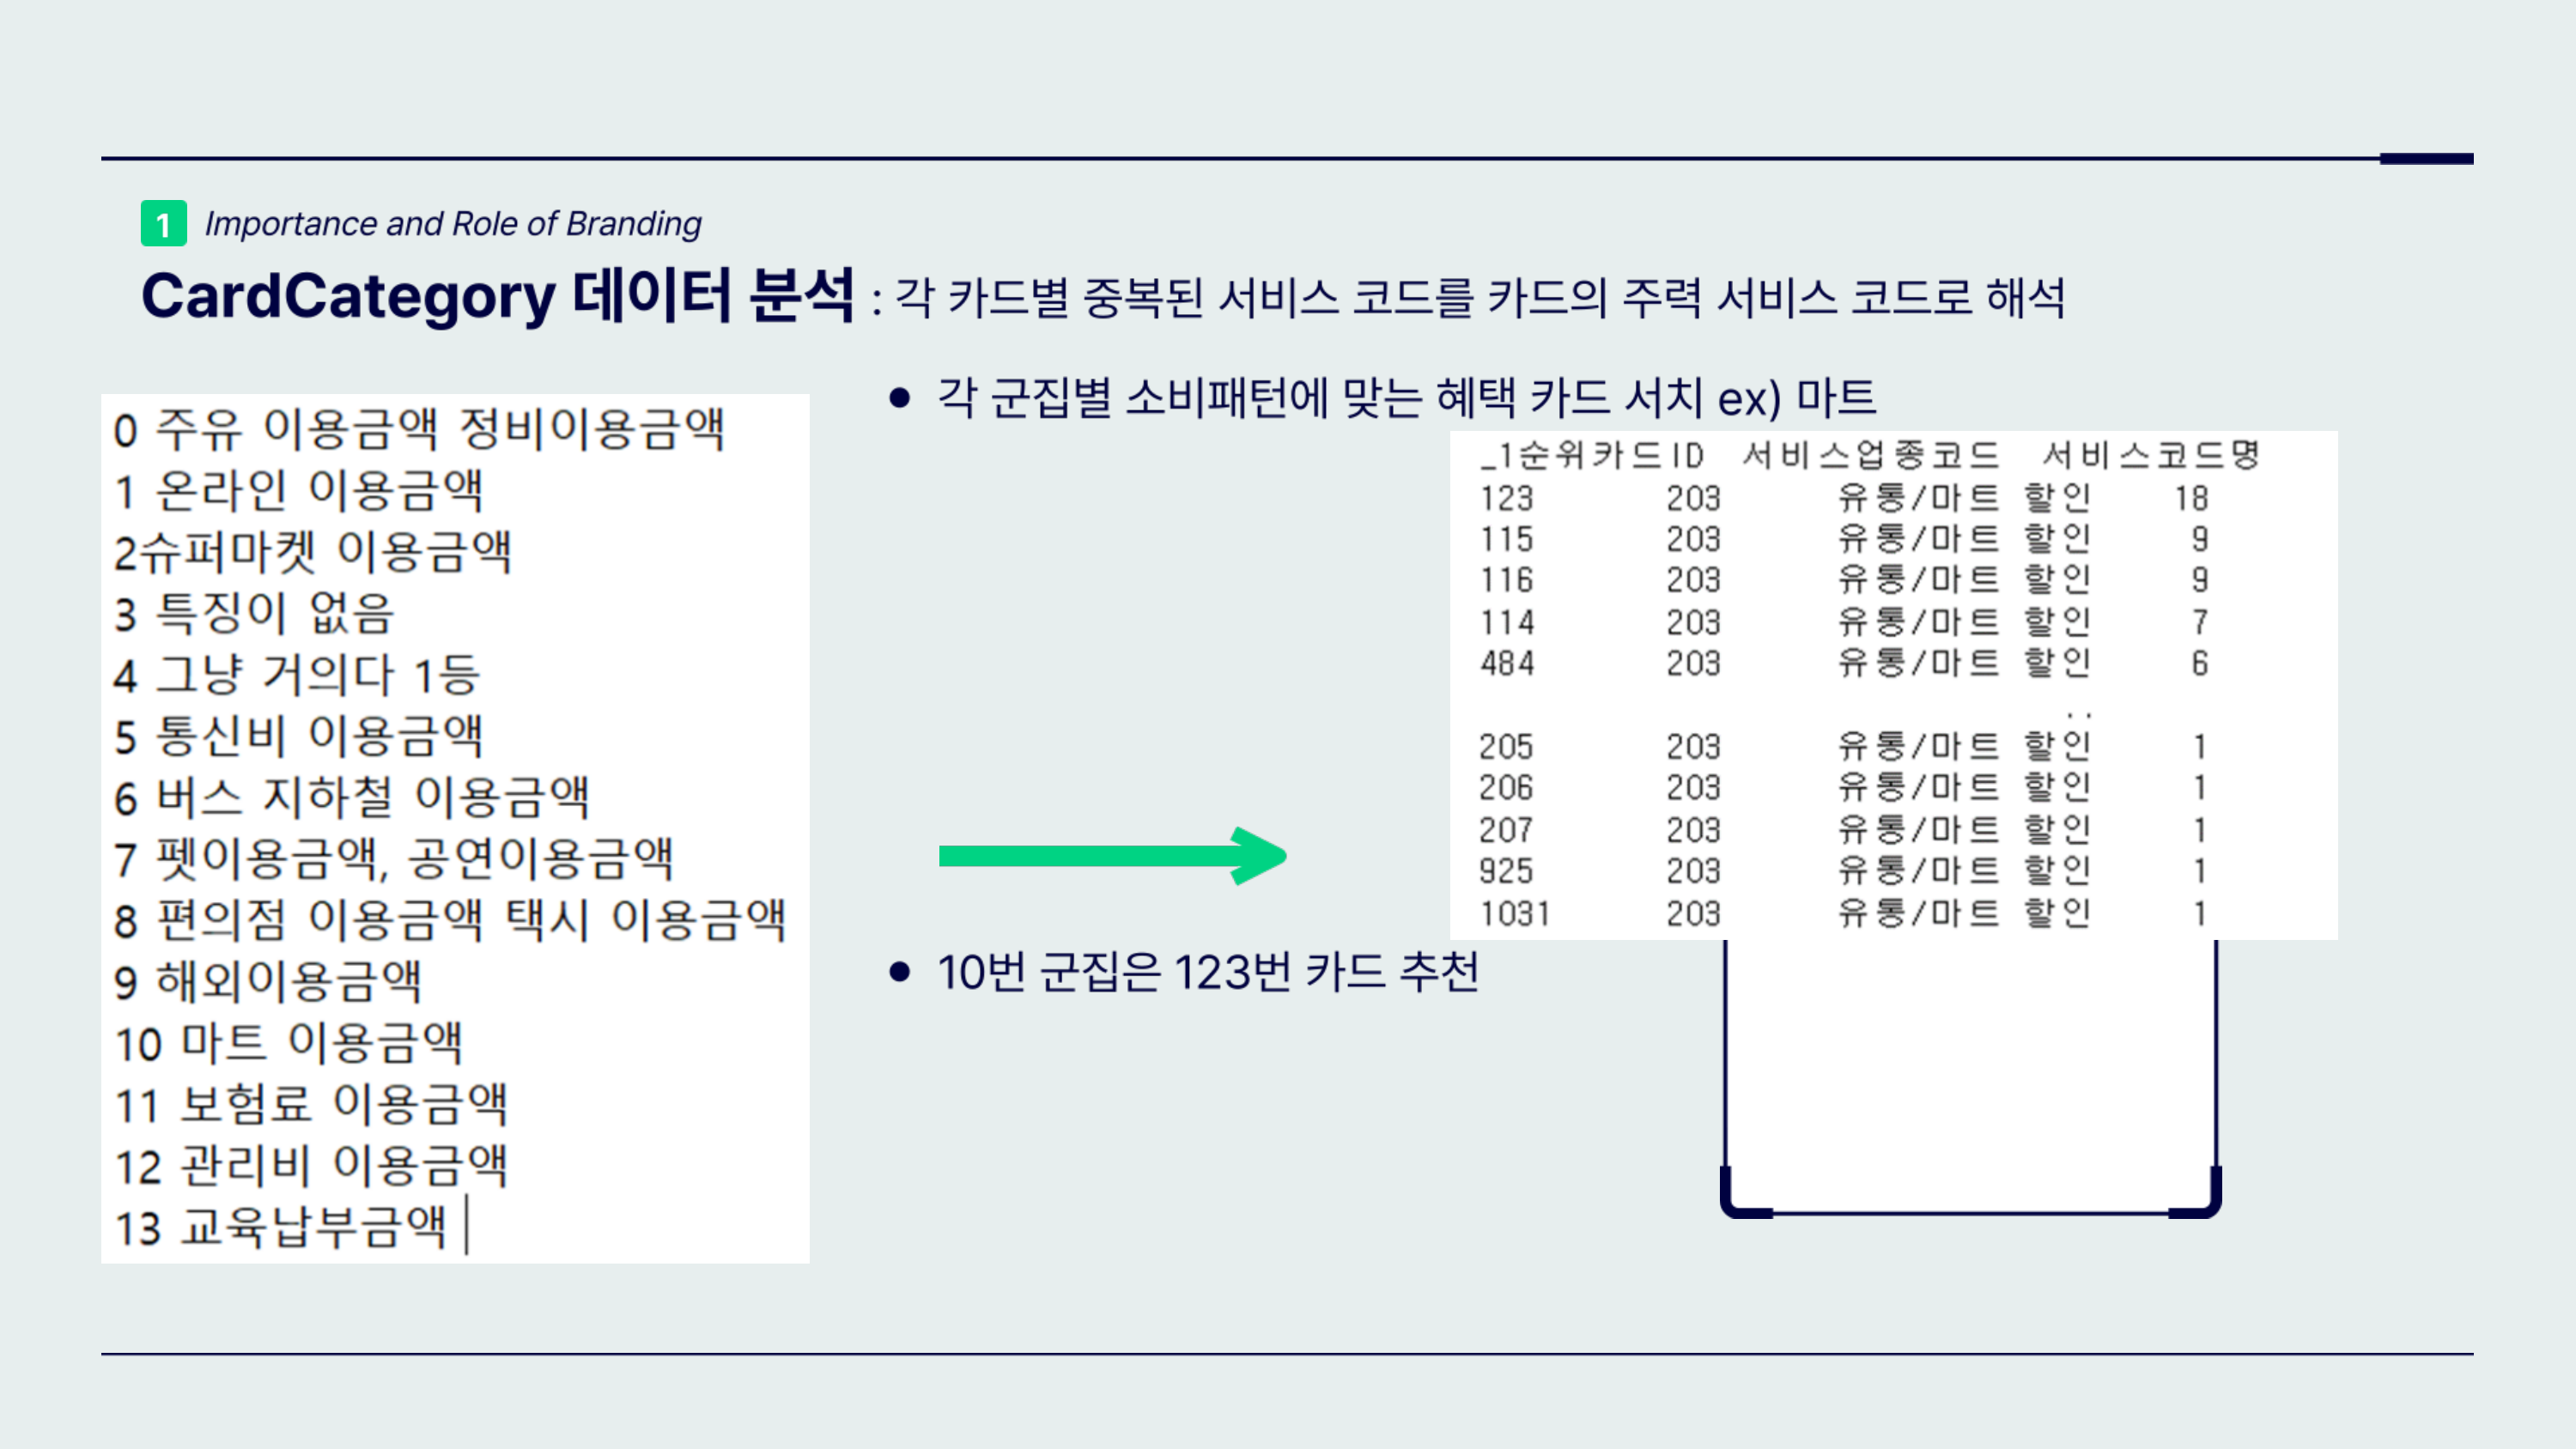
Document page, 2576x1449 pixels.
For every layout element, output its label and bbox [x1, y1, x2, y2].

text_box [101, 1352, 2475, 1356]
picture [859, 921, 1529, 1048]
text_box [1450, 430, 2338, 941]
text_box [101, 153, 2475, 165]
picture [120, 181, 2107, 474]
text_box [140, 200, 187, 227]
text_box [1719, 948, 2222, 1219]
text_box [101, 394, 810, 1264]
text_box [939, 825, 1288, 887]
